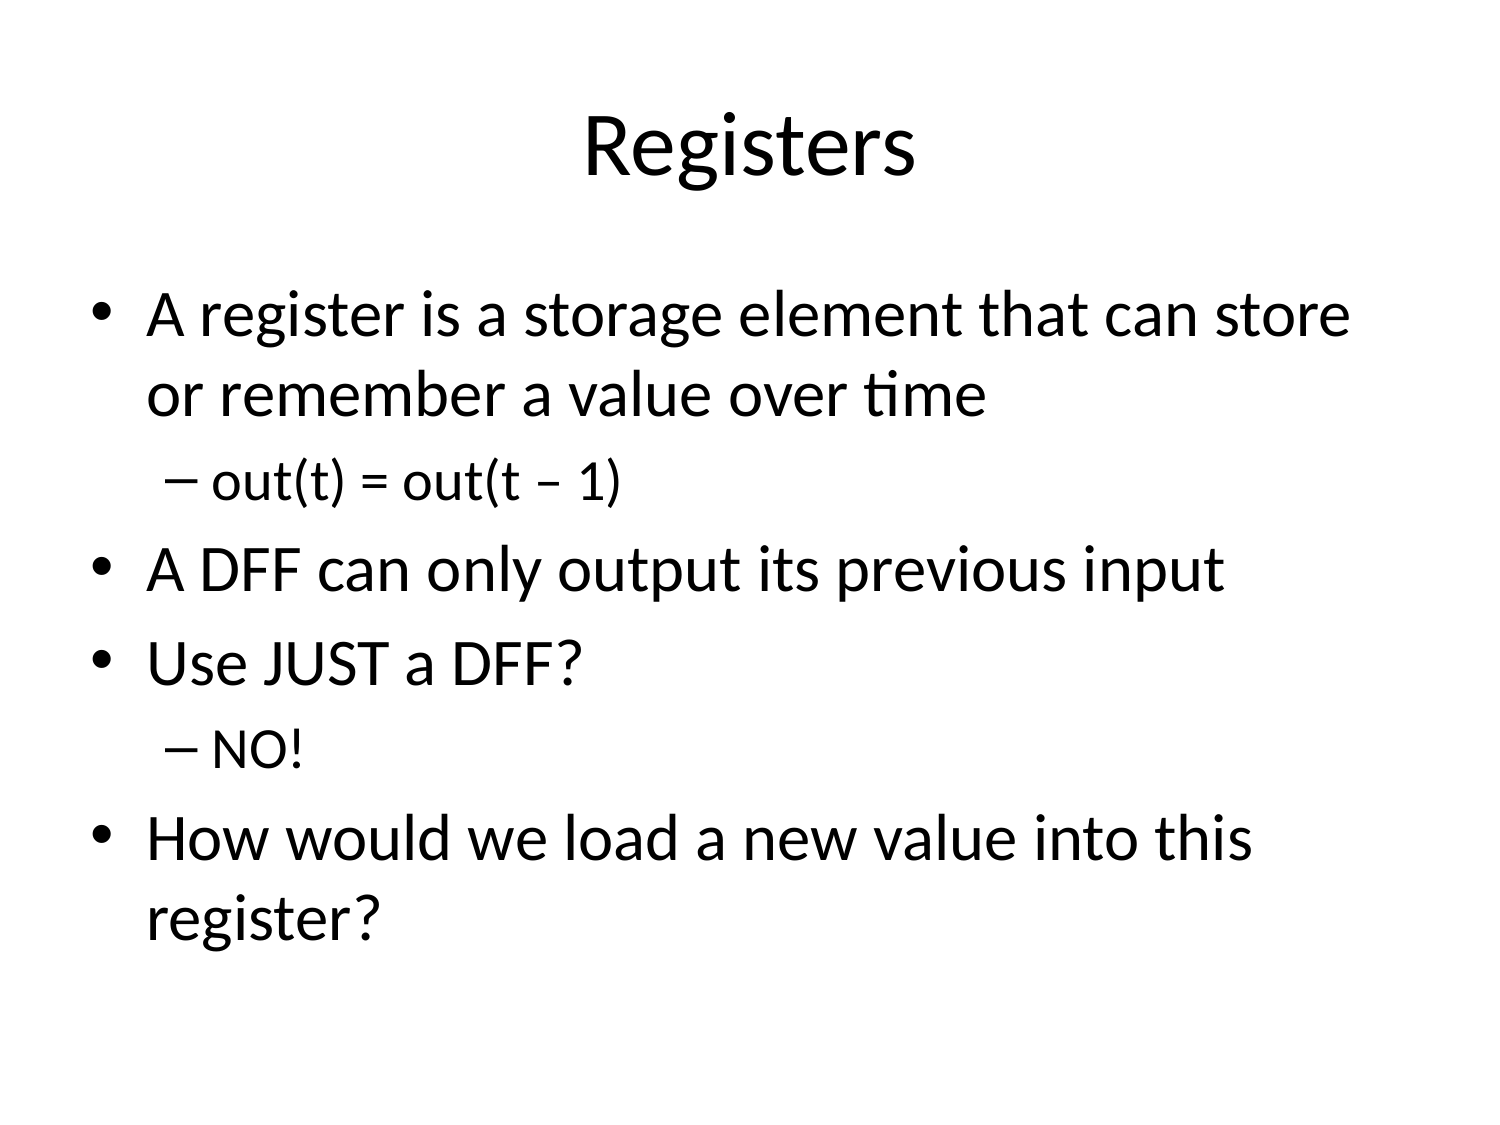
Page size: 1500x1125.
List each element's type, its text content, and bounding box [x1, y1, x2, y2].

title Registers [75, 45, 1425, 233]
list A register is a storage element that can store or remember a value over time out(t) = out(t – 1) A DFF can only output its previous input Use JUST a DFF? NO! How would we load a new value into this register? [75, 262, 1425, 1005]
